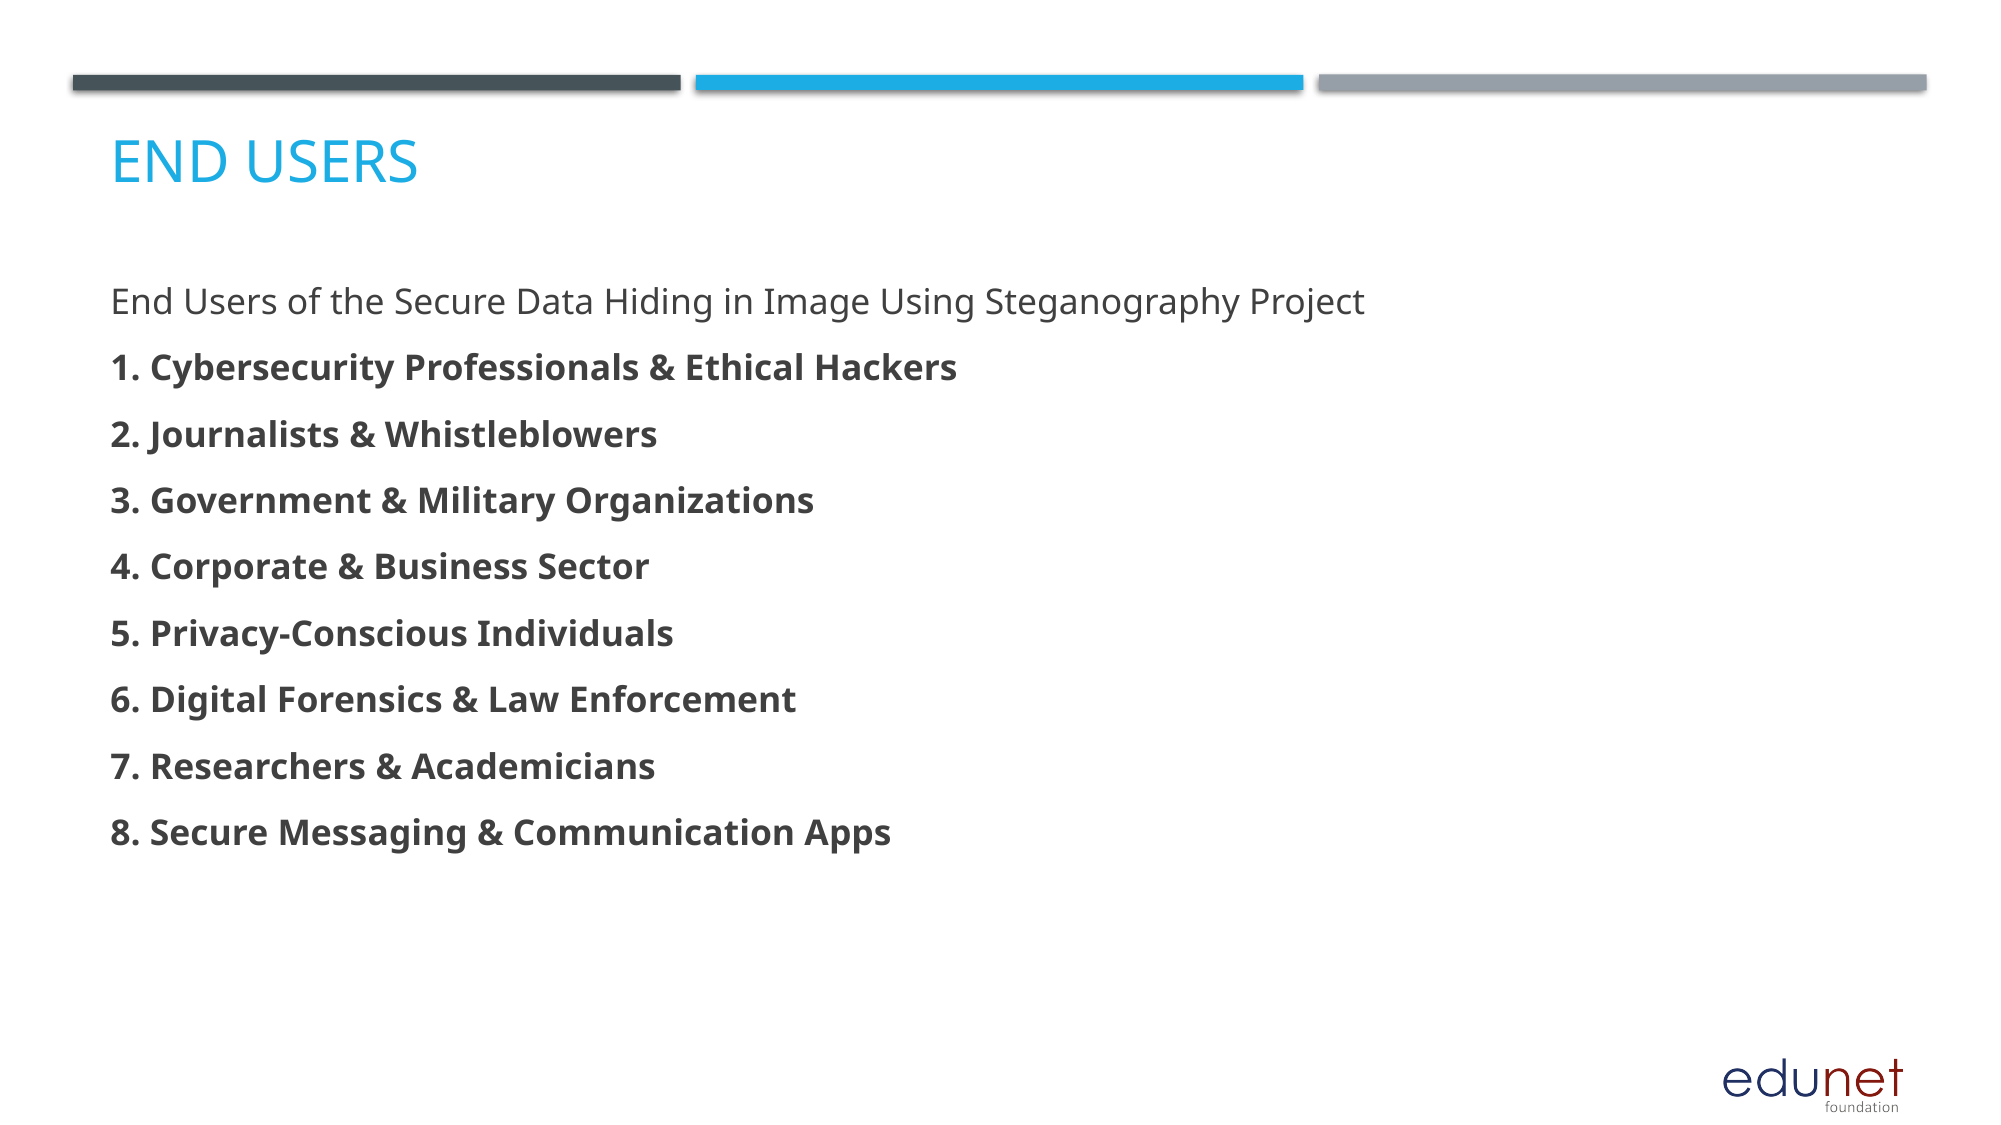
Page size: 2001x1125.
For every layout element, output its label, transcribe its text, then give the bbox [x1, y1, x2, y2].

title End users [95, 115, 1905, 203]
list End Users of the Secure Data Hiding in Image Using Steganography Project 1. Cybersecurity Professionals & Ethical Hackers 2. Journalists & Whistleblowers 3. Government & Military Organizations 4. Corporate & Business Sector 5. Privacy-Conscious Individuals 6. Digital Forensics & Law Enforcement 7. Researchers & Academicians 8. Secure Messaging & Communication Apps [95, 213, 1905, 981]
picture [1719, 1056, 1905, 1116]
